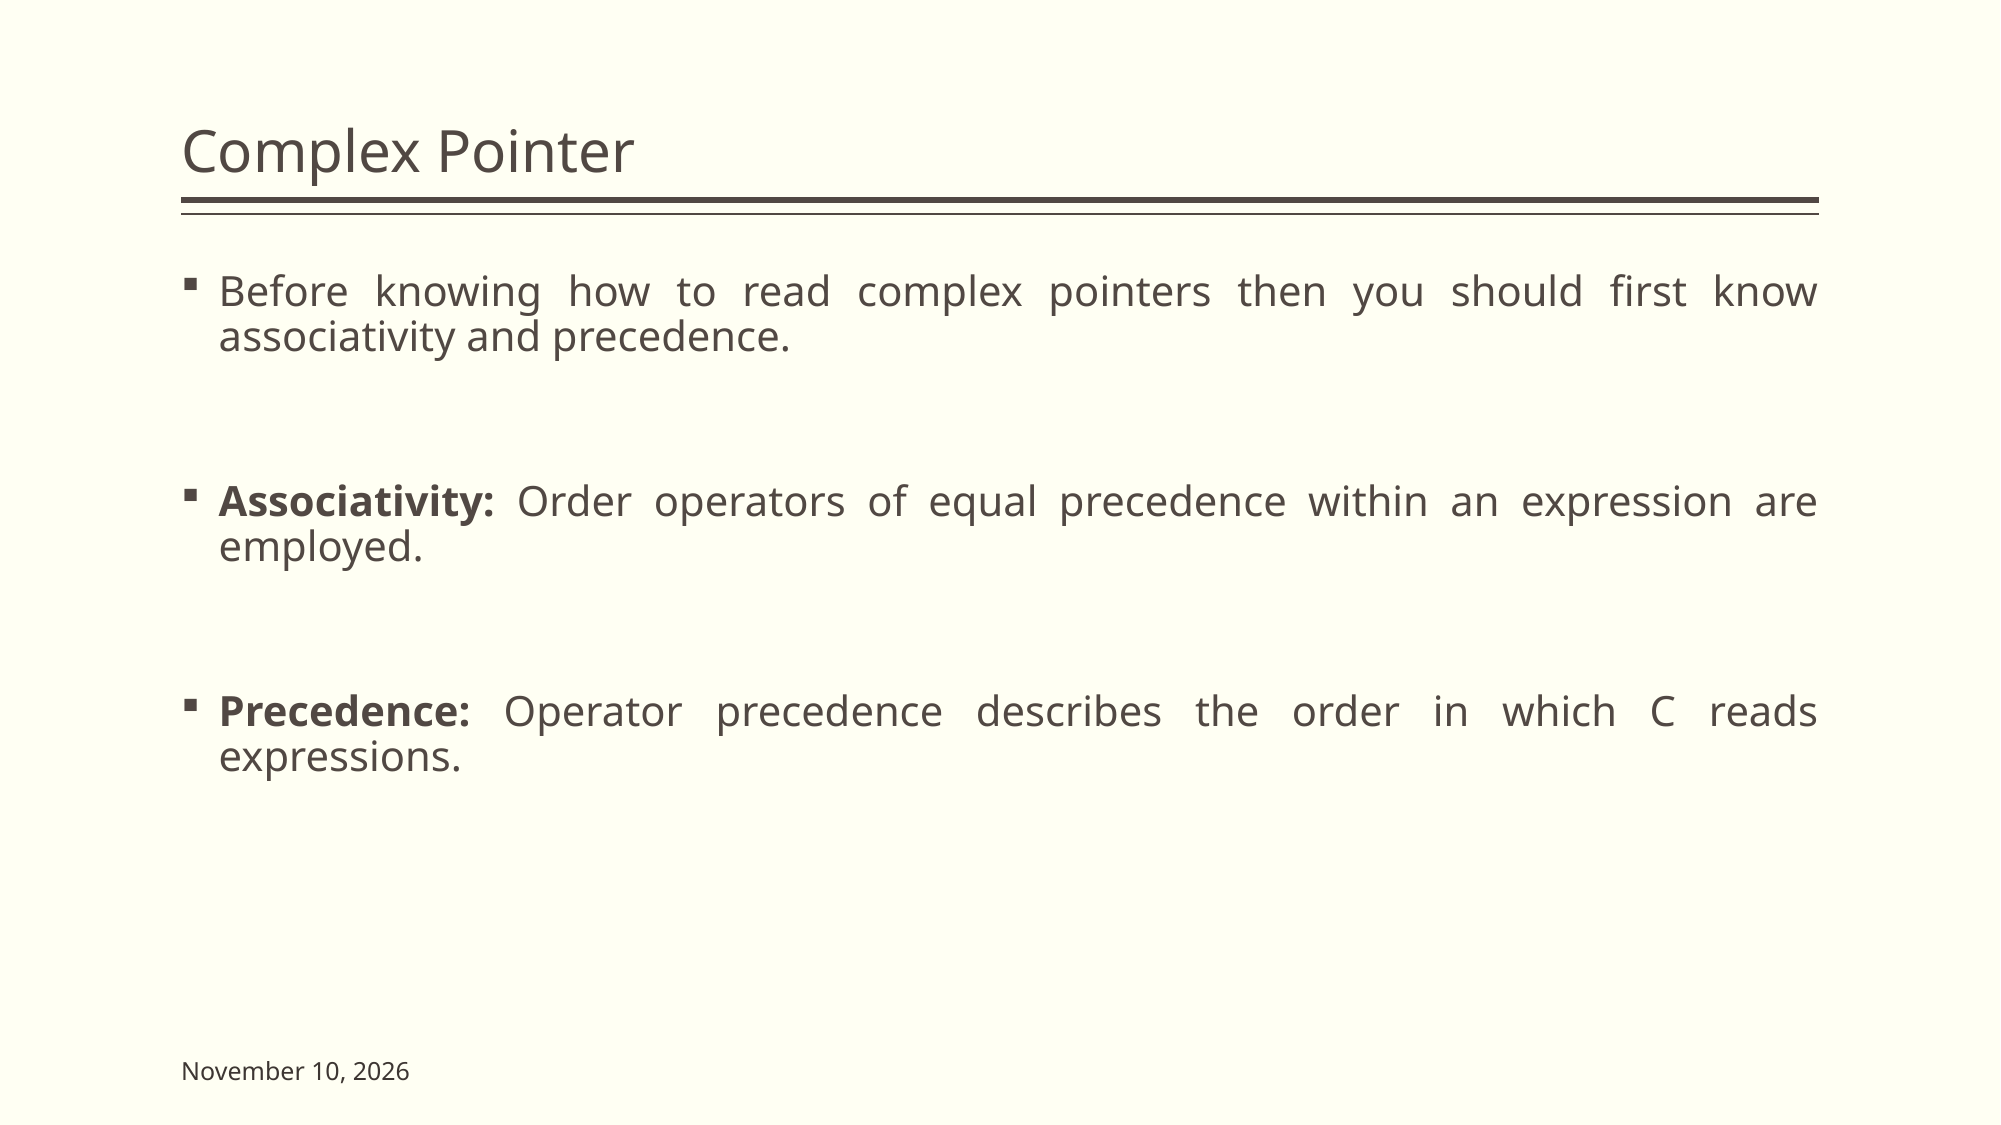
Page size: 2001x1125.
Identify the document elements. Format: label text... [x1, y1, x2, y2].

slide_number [181, 1042, 482, 1103]
list Before knowing how to read complex pointers then you should first know associativity and precedence. Associativity: Order operators of equal precedence within an expression are employed. Precedence: Operator precedence describes the order in which C reads expressions. [181, 262, 1819, 1013]
title Complex Pointer [181, 12, 1819, 193]
